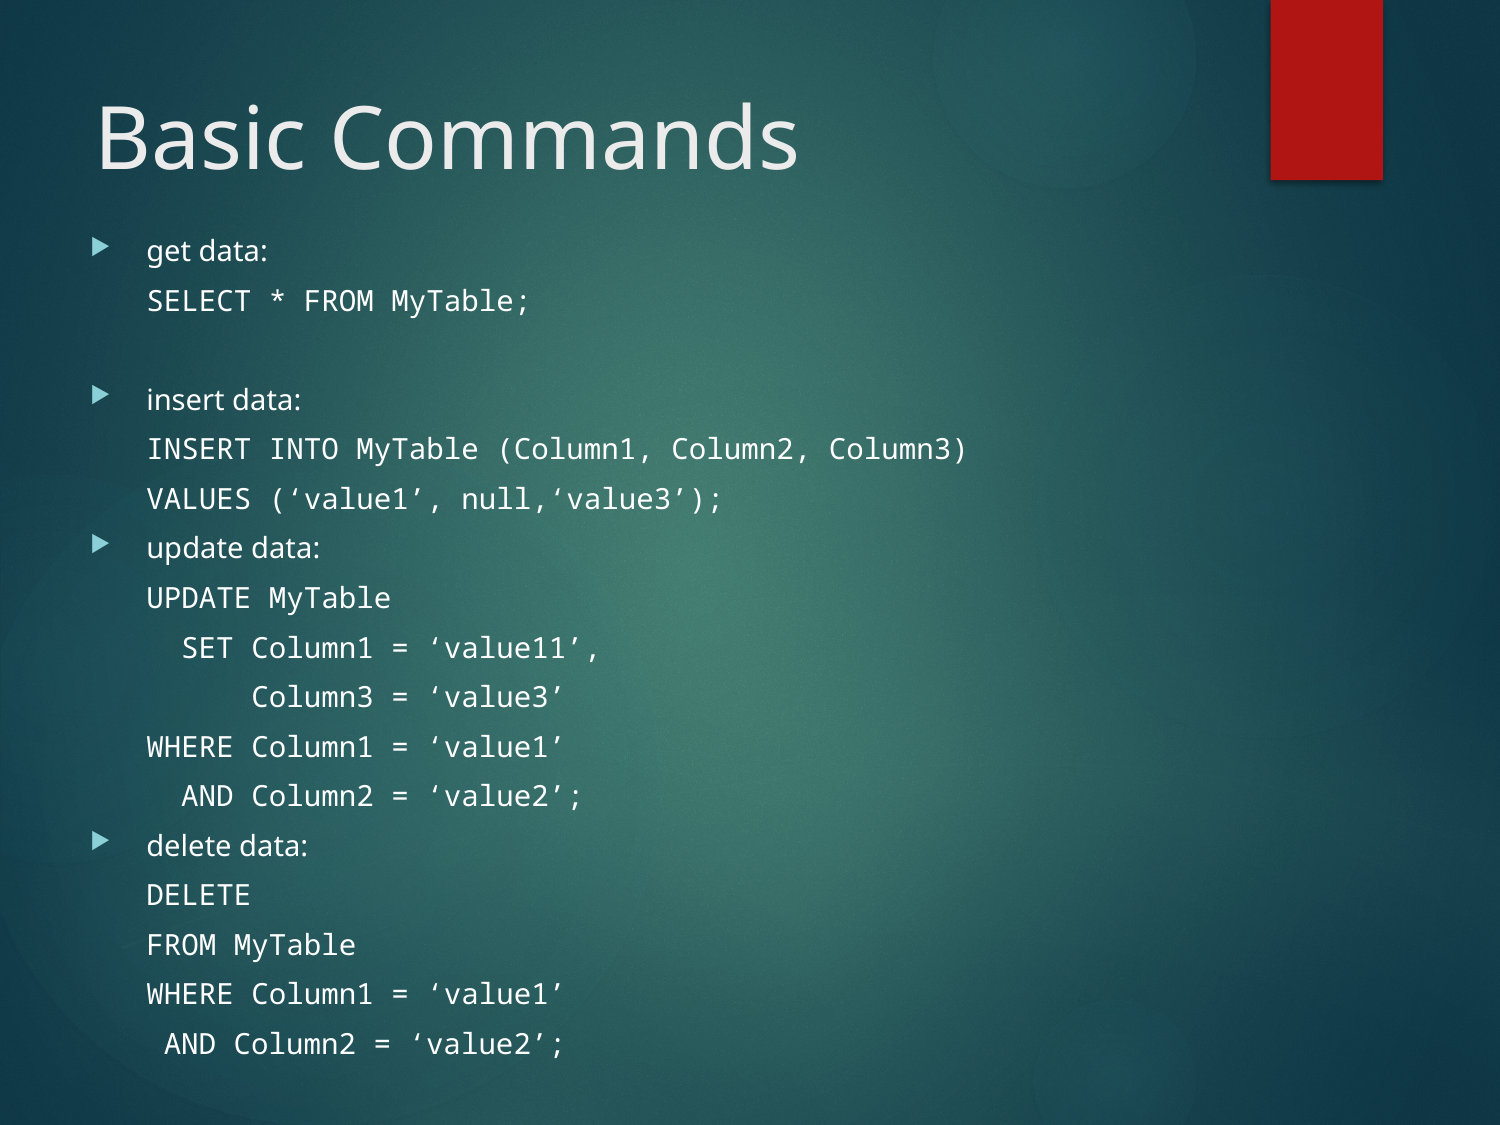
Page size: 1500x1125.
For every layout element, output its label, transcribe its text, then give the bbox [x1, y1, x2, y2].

list get data: SELECT * FROM MyTable; insert data: INSERT INTO MyTable (Column1, Column2, Column3) VALUES (‘value1’, null,‘value3’); update data: UPDATE MyTable SET Column1 = ‘value11’, Column3 = ‘value3’ WHERE Column1 = ‘value1’ AND Column2 = ‘value2’; delete data: DELETE FROM MyTable WHERE Column1 = ‘value1’ AND Column2 = ‘value2’; [75, 224, 1425, 1075]
title Basic Commands [79, 74, 1237, 224]
